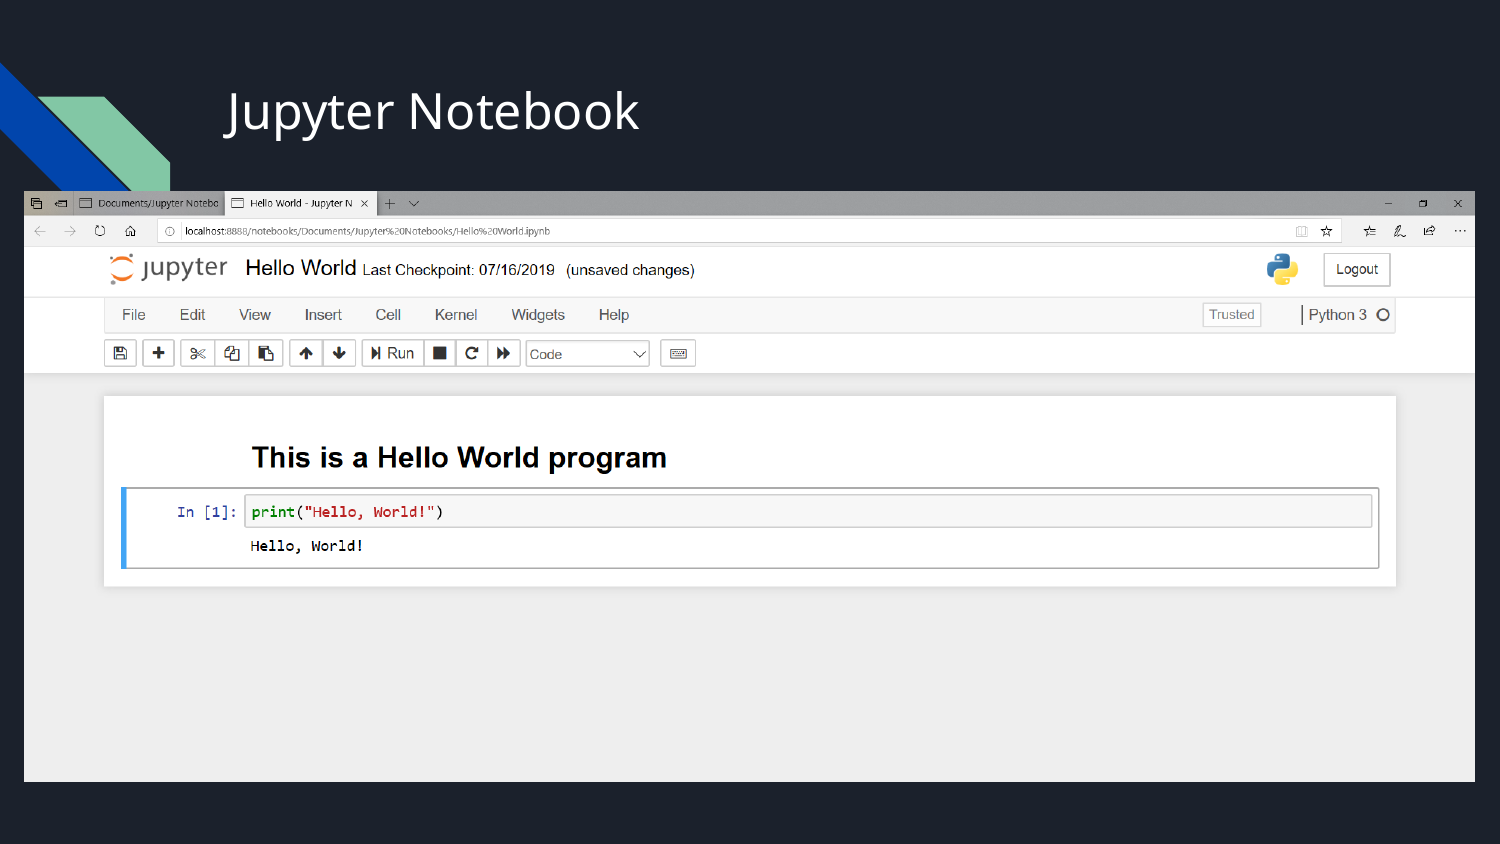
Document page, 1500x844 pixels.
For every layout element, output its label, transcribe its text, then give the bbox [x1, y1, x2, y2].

title Jupyter Notebook [212, 64, 1368, 190]
picture [24, 191, 1476, 782]
